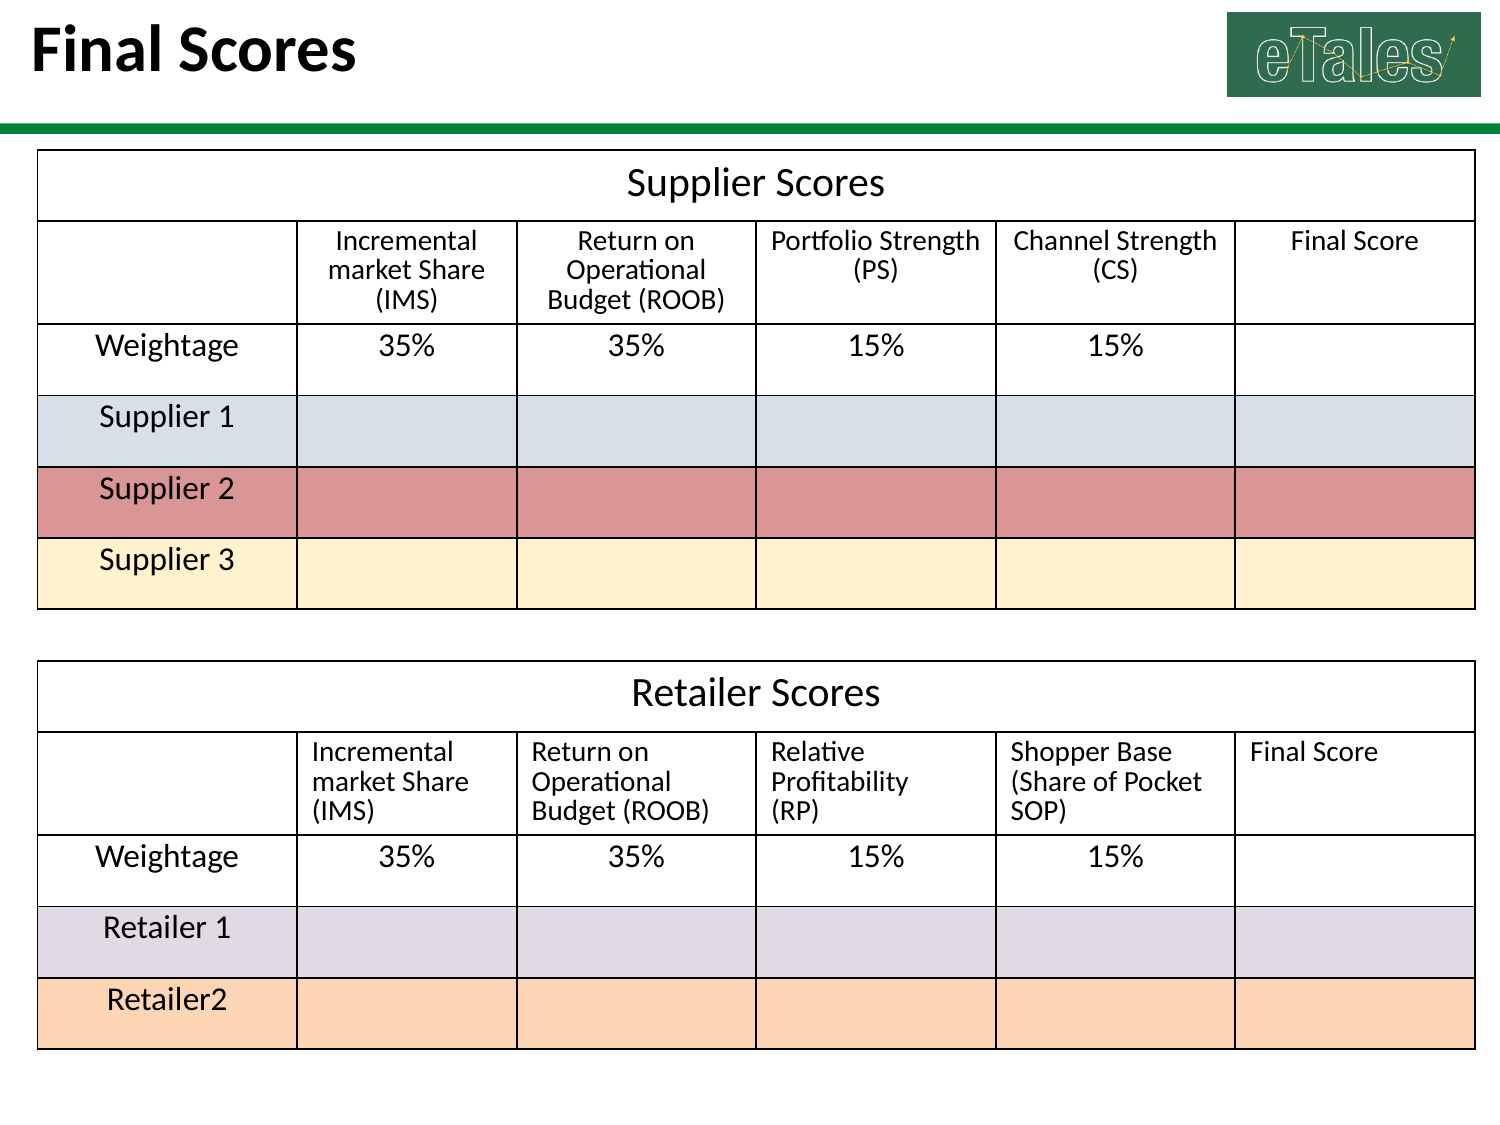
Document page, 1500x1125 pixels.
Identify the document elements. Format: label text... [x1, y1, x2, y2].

table_cell [757, 979, 995, 1048]
table_cell 15% [757, 325, 995, 395]
title Final Scores [1, 0, 1352, 121]
table_cell Weightage [38, 836, 296, 906]
table_cell [298, 907, 516, 977]
table_cell [1236, 468, 1474, 537]
table_cell Return on Operational Budget (ROOB) [518, 222, 755, 323]
table_cell [757, 468, 995, 537]
table_cell Supplier 2 [38, 468, 296, 537]
table_cell [298, 468, 516, 537]
table_cell [1236, 325, 1474, 395]
table_cell [298, 396, 516, 466]
table_cell [757, 907, 995, 977]
table_cell [997, 468, 1234, 537]
table_cell 35% [298, 836, 516, 906]
table_cell [997, 907, 1234, 977]
table_cell [997, 539, 1234, 608]
table_cell 15% [757, 836, 995, 906]
table_cell [518, 396, 755, 466]
table_cell Supplier 1 [38, 396, 296, 466]
table_cell Incremental market Share (IMS) [298, 222, 516, 323]
table_cell 15% [997, 836, 1234, 906]
table_cell [757, 396, 995, 466]
table_cell Retailer2 [38, 979, 296, 1048]
table_cell [38, 222, 296, 323]
table_cell Return on Operational Budget (ROOB) [518, 733, 755, 834]
table_cell [1236, 836, 1474, 906]
table_cell [1236, 907, 1474, 977]
table_cell [298, 539, 516, 608]
table_header Retailer Scores [38, 662, 1474, 731]
table_cell [38, 733, 296, 834]
table_cell [518, 979, 755, 1048]
table_cell 35% [298, 325, 516, 395]
table_cell Incremental market Share (IMS) [298, 733, 516, 834]
table_cell [518, 468, 755, 537]
table_cell [518, 907, 755, 977]
table_cell [757, 539, 995, 608]
table_cell [997, 396, 1234, 466]
table_cell Supplier 3 [38, 539, 296, 608]
table_cell Weightage [38, 325, 296, 395]
table_cell [1236, 539, 1474, 608]
table_cell [997, 979, 1234, 1048]
text_box [0, 121, 1500, 136]
table_cell [1236, 979, 1474, 1048]
table_cell Relative Profitability (RP) [757, 733, 995, 834]
table_cell Portfolio Strength (PS) [757, 222, 995, 323]
table_cell [1236, 396, 1474, 466]
table_cell [298, 979, 516, 1048]
table_cell Final Score [1236, 222, 1474, 323]
table_cell Shopper Base (Share of Pocket SOP) [997, 733, 1234, 834]
table_cell [518, 539, 755, 608]
table_cell Final Score [1236, 733, 1474, 834]
table_cell Channel Strength (CS) [997, 222, 1234, 323]
table_cell 15% [997, 325, 1234, 395]
table_cell 35% [518, 325, 755, 395]
table_cell 35% [518, 836, 755, 906]
table_header Supplier Scores [38, 151, 1474, 220]
picture [1227, 12, 1482, 98]
table_cell Retailer 1 [38, 907, 296, 977]
